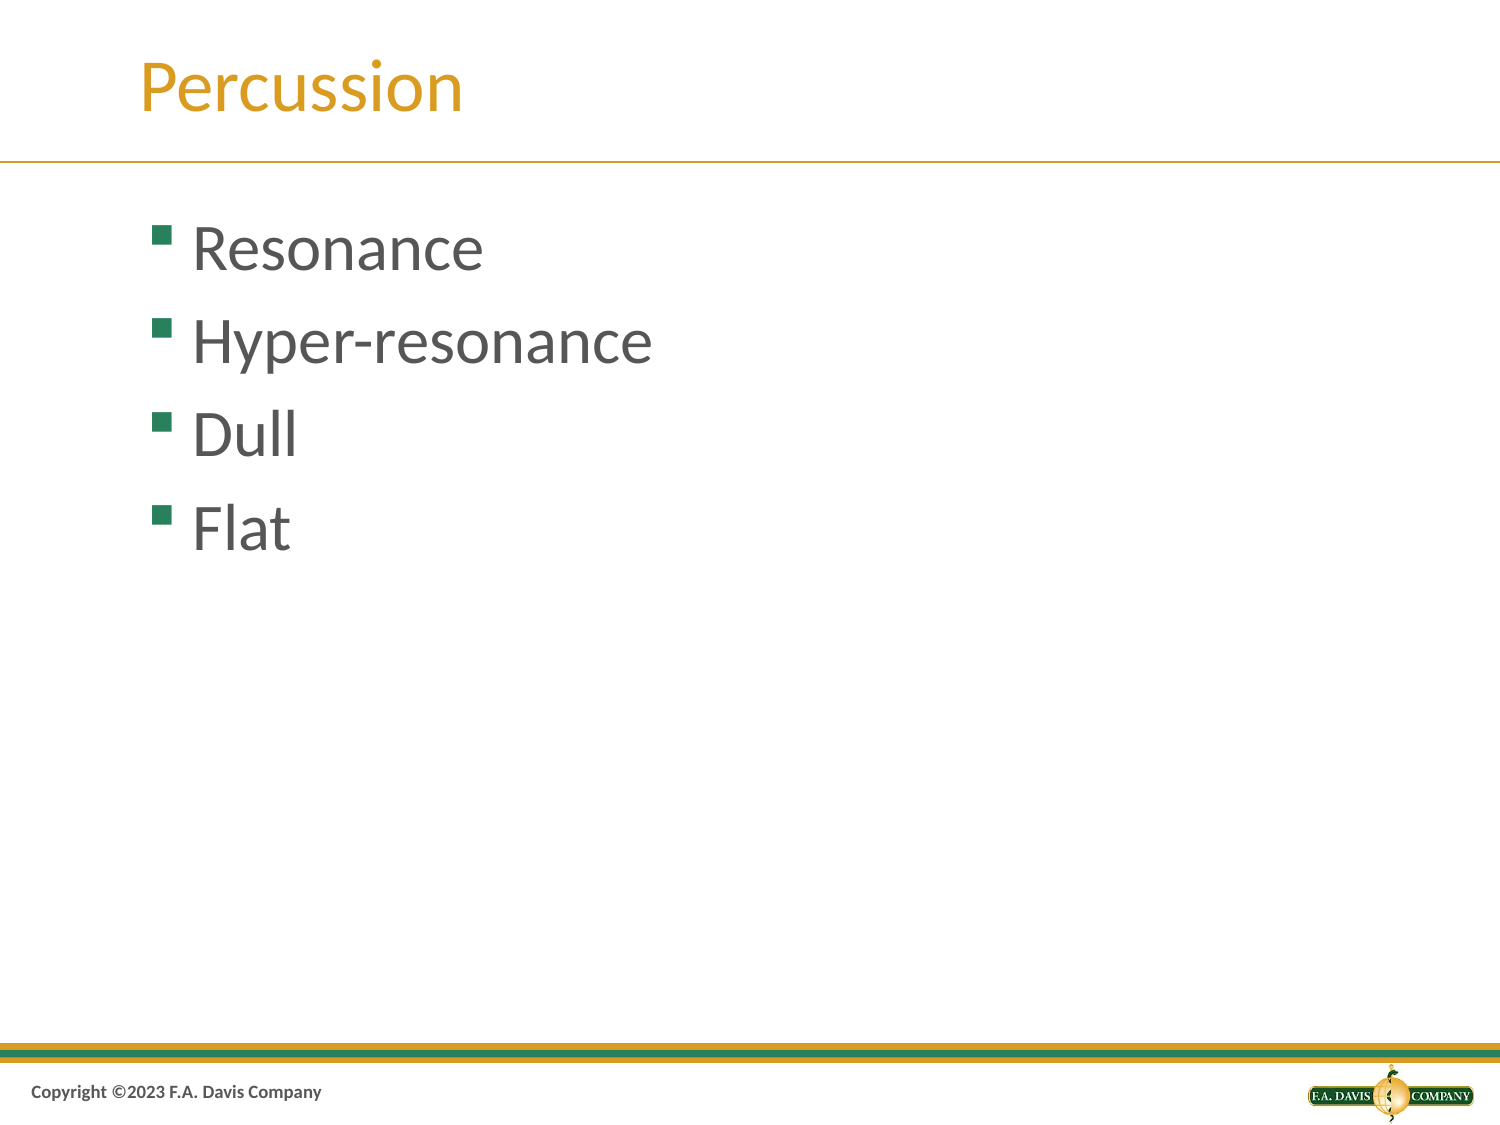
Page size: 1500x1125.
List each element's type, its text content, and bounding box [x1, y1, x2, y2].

picture [0, 1058, 1500, 1063]
title Percussion [124, 38, 1475, 136]
picture [0, 1043, 1500, 1050]
list Resonance Hyper-resonance Dull Flat [75, 196, 1425, 1025]
picture [1308, 1064, 1474, 1124]
